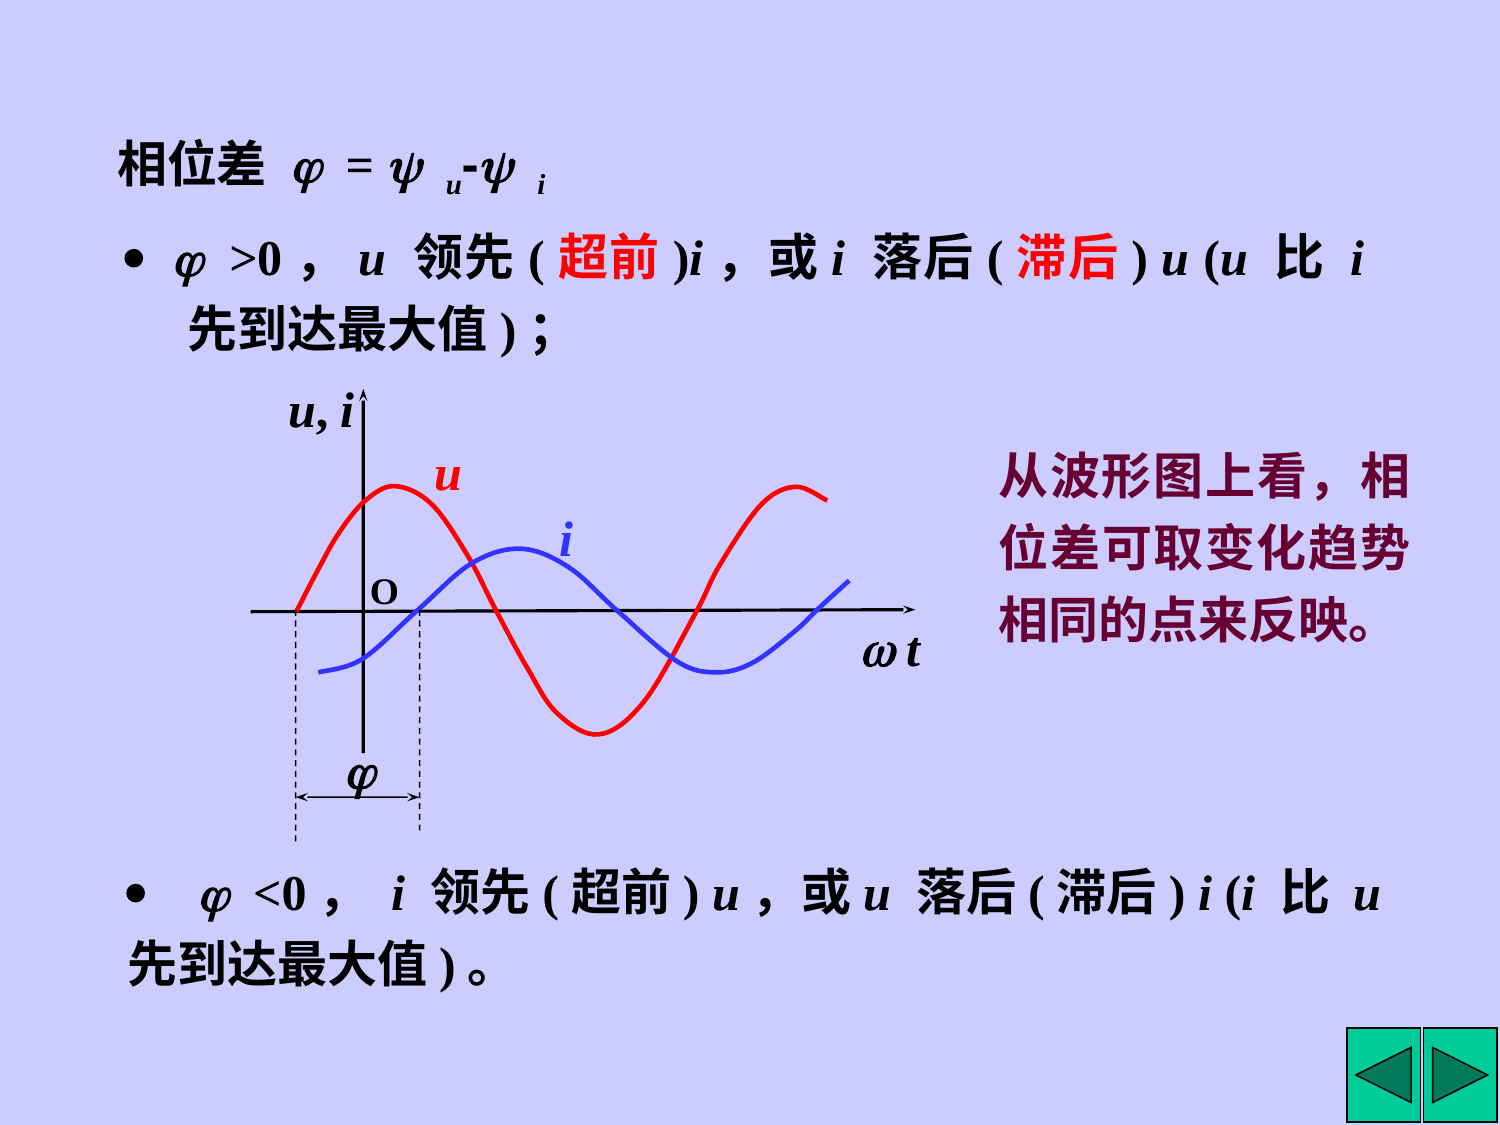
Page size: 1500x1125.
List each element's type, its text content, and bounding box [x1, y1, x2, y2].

text_box 从波形图上看，相位差可取变化趋势相同的点来反映。 [984, 425, 1425, 656]
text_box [250, 369, 936, 842]
text_box 相位差 j = y u-y i [102, 124, 1183, 208]
text_box  j >0，u 领先(超前)i，或i 落后(滞后) u (u 比 i 先到达最大值)； [110, 206, 1380, 366]
text_box  j <0， i 领先(超前) u，或u 落后(滞后) i (i 比 u 先到达最大值)。 [112, 841, 1439, 1001]
